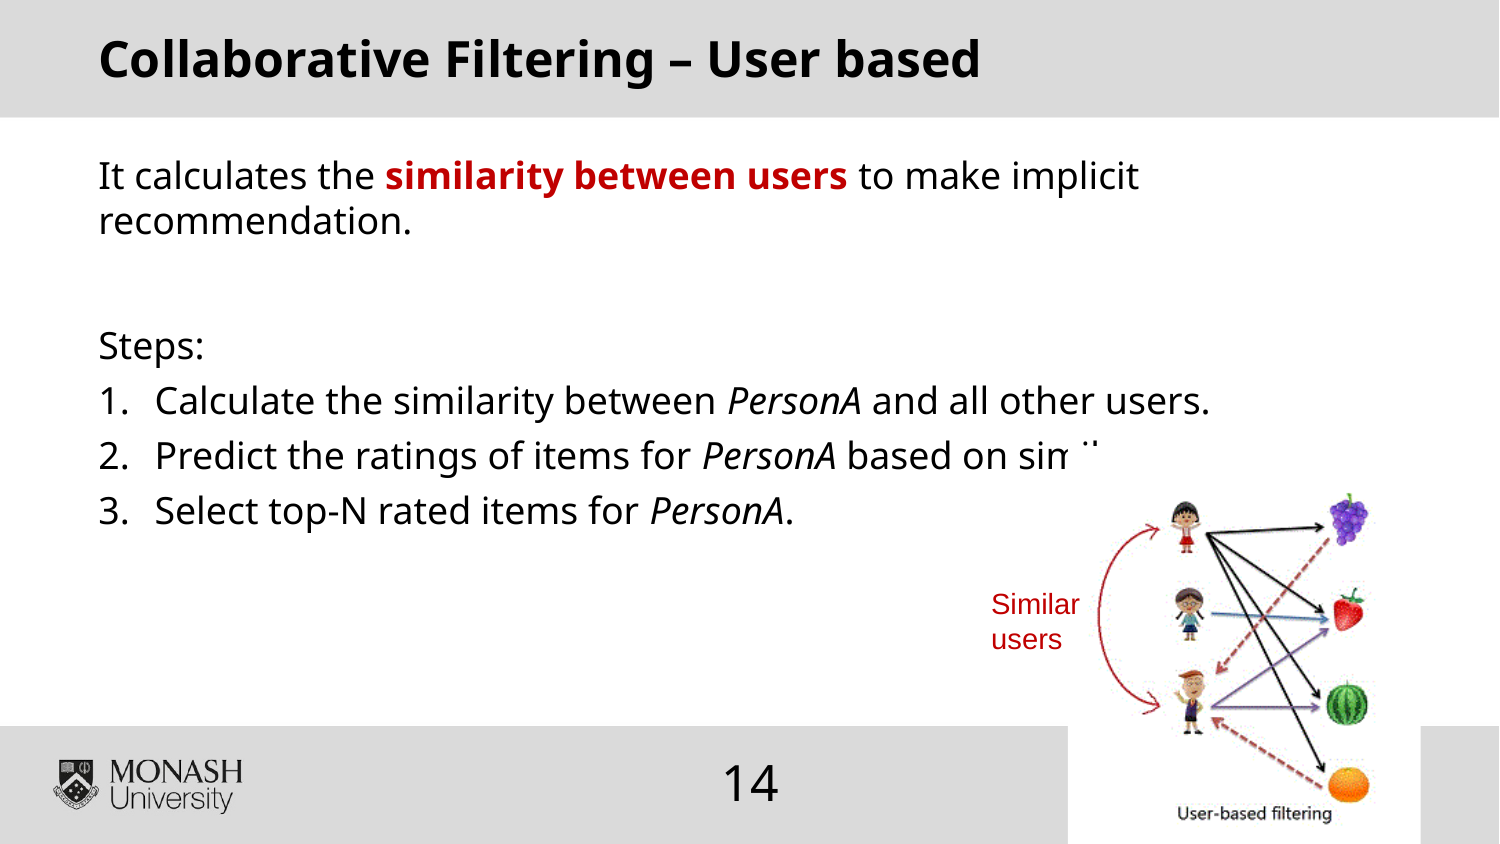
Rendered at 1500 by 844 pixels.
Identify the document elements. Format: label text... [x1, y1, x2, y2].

text_box Similar users [976, 577, 1062, 663]
list Collaborative Filtering – User based It calculates the similarity between users to make implicit recommendation. Steps: Calculate the similarity between PersonA and all other users. Predict the ratings of items for PersonA based on similar users. Select top-N rated items for PersonA. [45, 19, 1464, 97]
picture [0, 0, 1499, 844]
